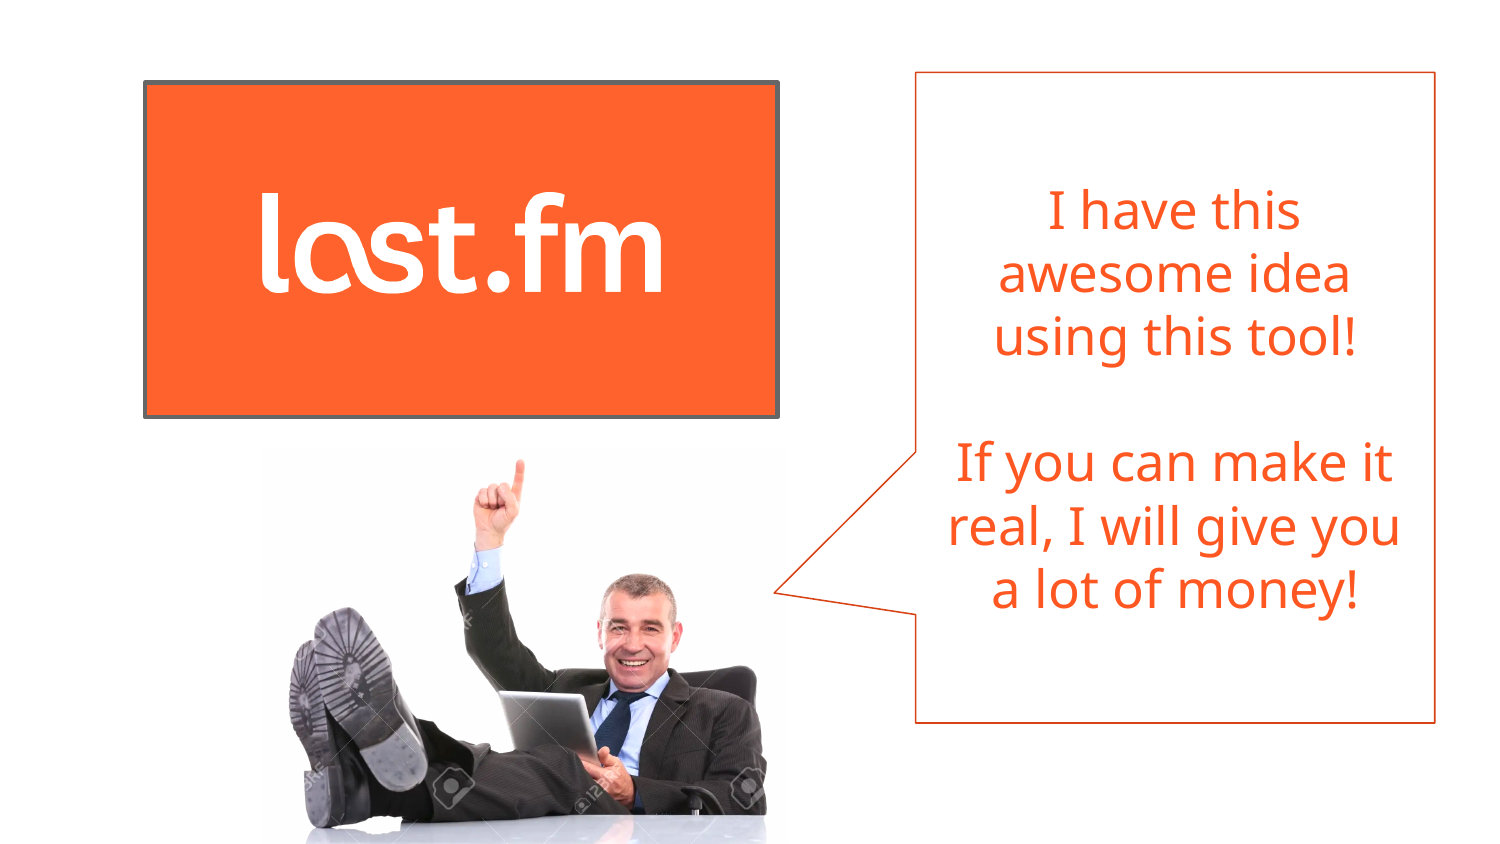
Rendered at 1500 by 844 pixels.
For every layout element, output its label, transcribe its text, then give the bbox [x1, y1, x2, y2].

picture [147, 84, 776, 415]
picture [260, 447, 788, 844]
text_box I have this awesome idea using this tool! If you can make it real, I will give you a lot of money! [791, 72, 1435, 724]
